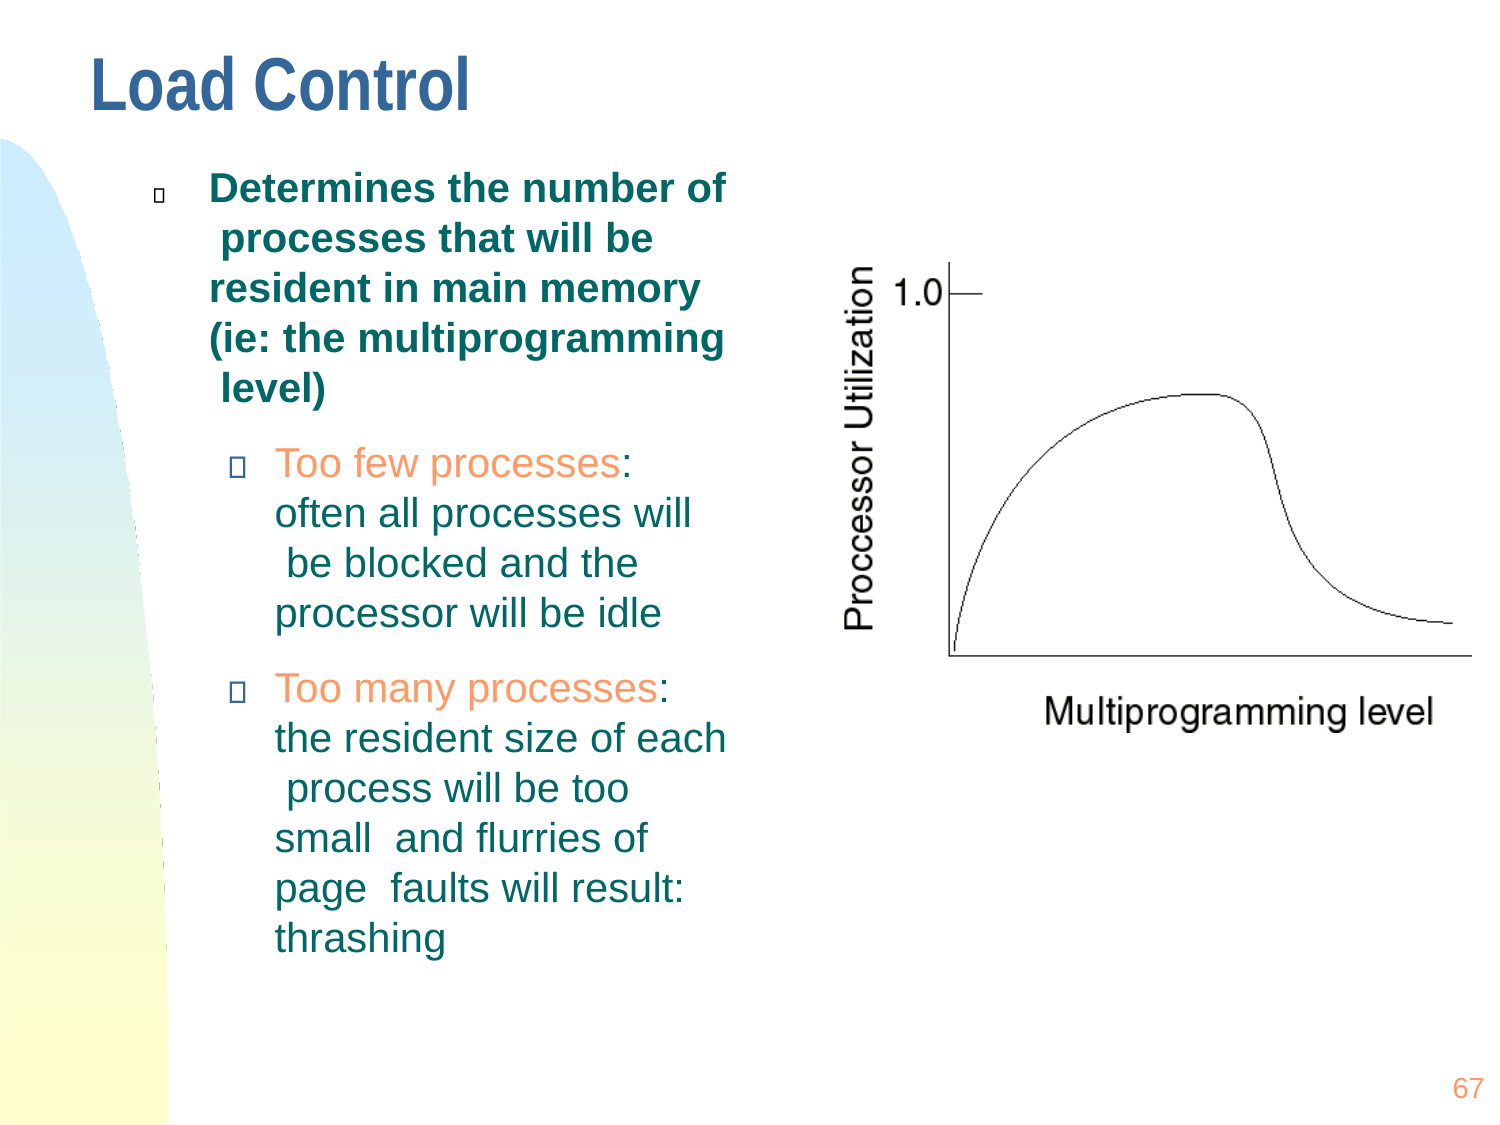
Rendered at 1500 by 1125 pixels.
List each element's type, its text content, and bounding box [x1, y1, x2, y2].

slide_number 67 [1446, 1069, 1492, 1125]
text_box [844, 262, 1472, 733]
picture [0, 138, 169, 1125]
title Load Control [87, 32, 713, 223]
text_box [152, 180, 180, 208]
text_box Determines the number of processes that will be resident in main memory (ie: the multiprogramming level) Too few processes: often all processes will be blocked and the processor will be idle Too many processes: the resident size of each process will be too small and flurries of page faults will result: thrashing [206, 158, 729, 962]
